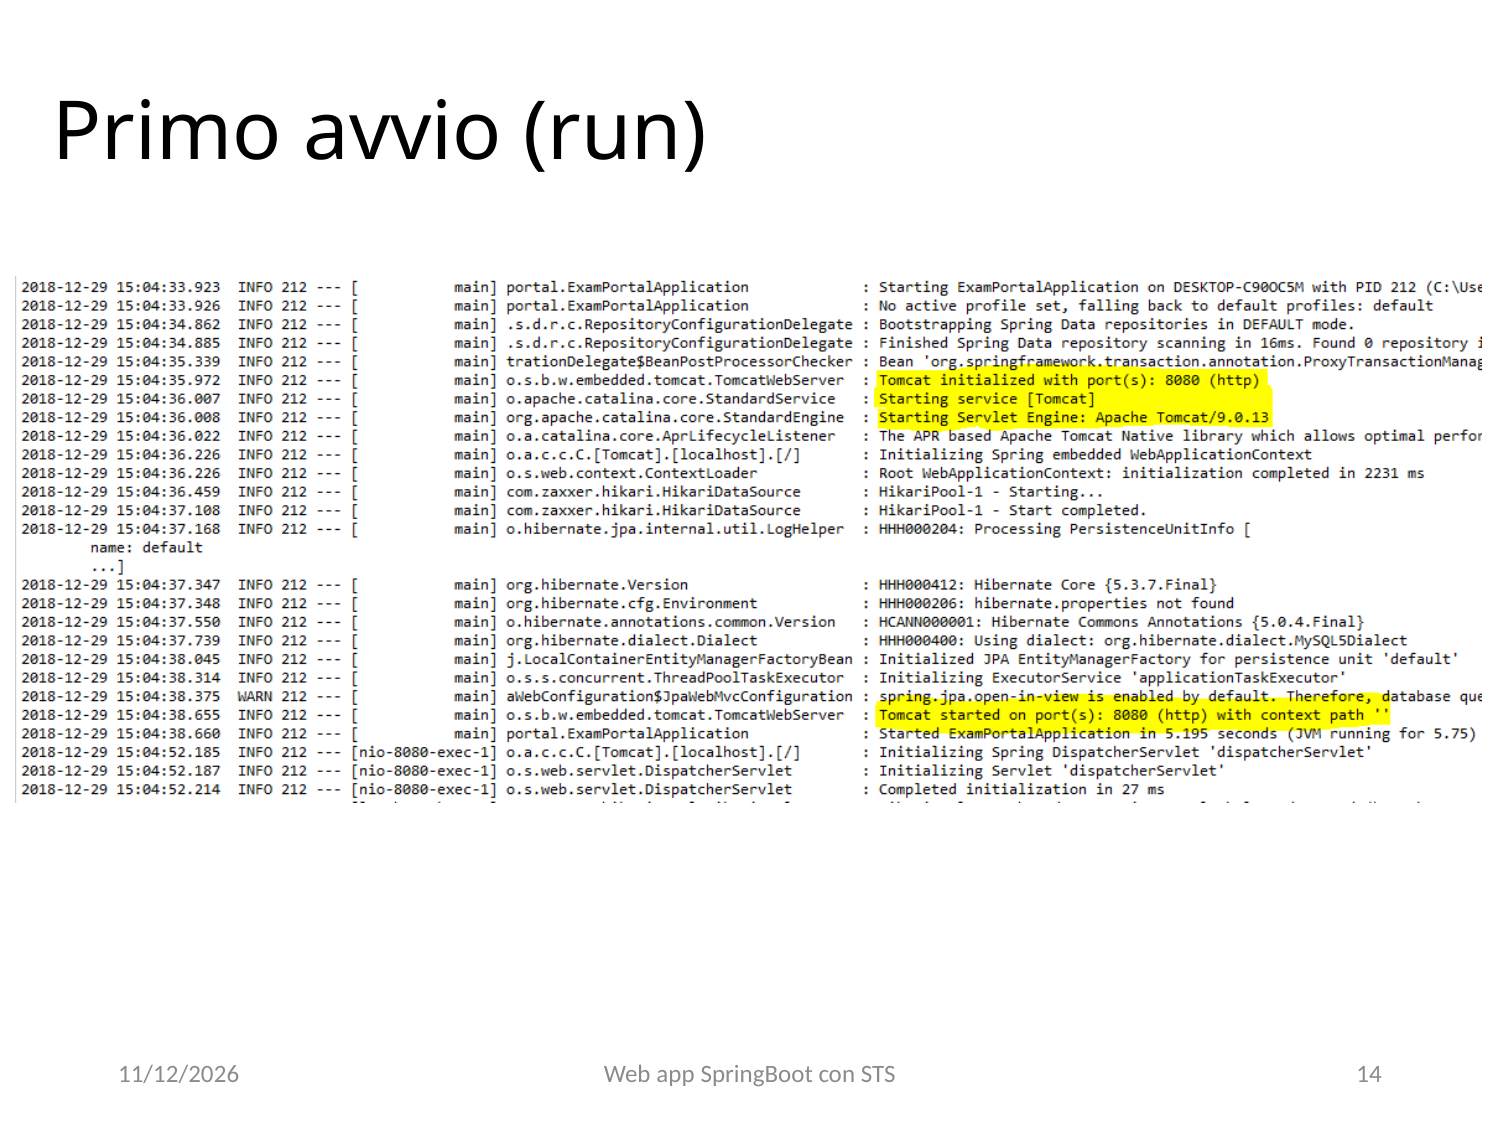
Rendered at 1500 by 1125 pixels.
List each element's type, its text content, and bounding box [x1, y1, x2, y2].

title Primo avvio (run) [37, 81, 1404, 186]
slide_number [103, 1042, 441, 1103]
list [15, 276, 1482, 803]
footer Web app SpringBoot con STS [496, 1042, 1004, 1103]
slide_number 13 [1059, 1042, 1397, 1103]
